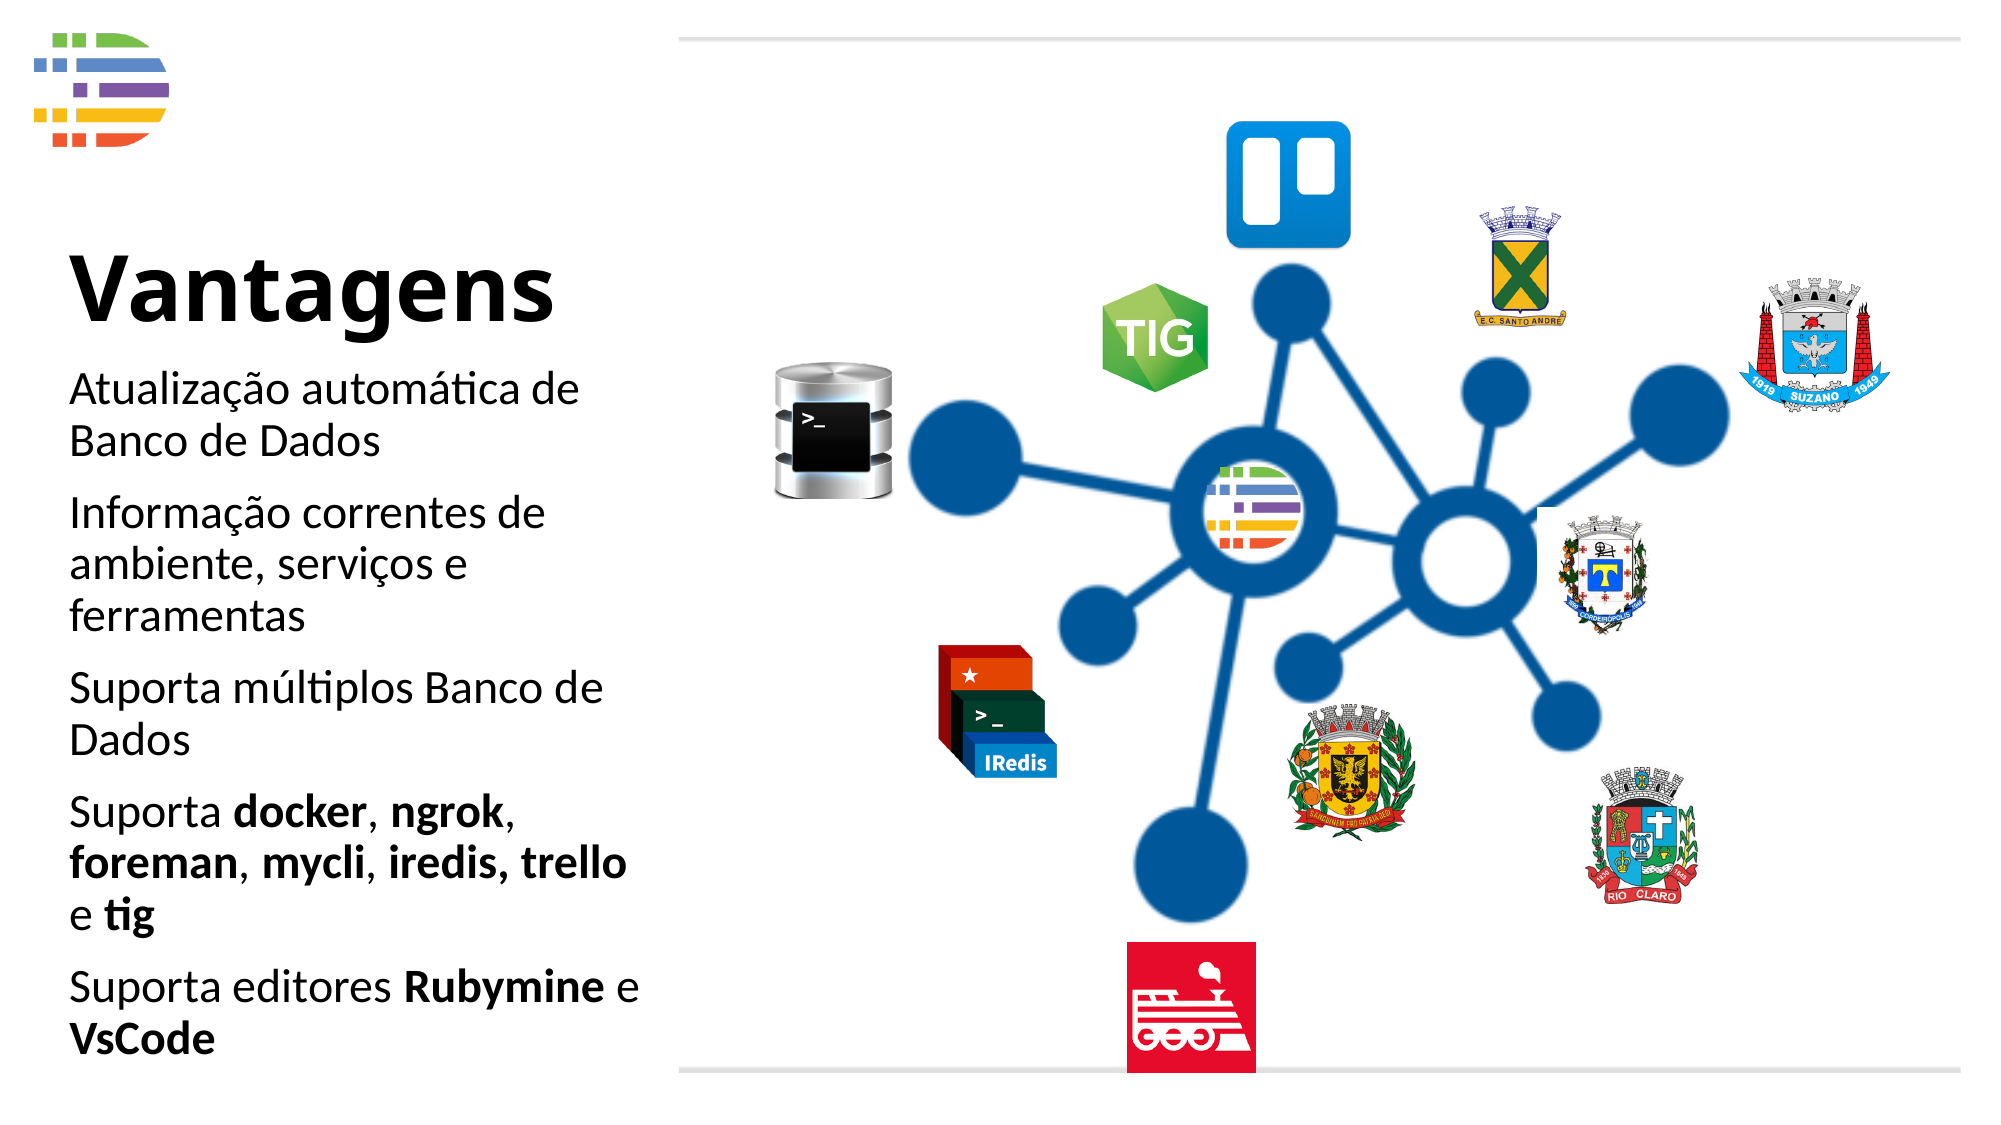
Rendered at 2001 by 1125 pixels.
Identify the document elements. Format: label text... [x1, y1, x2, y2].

picture [34, 22, 170, 158]
list Atualização automática de Banco de Dados Informação correntes de ambiente, serviços e ferramentas Suporta múltiplos Banco de Dados Suporta docker, ngrok, foreman, mycli, iredis, trello e tig Suporta editores Rubymine e VsCode [54, 355, 667, 1075]
title Vantagens [54, 162, 667, 349]
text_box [678, 37, 1961, 1073]
